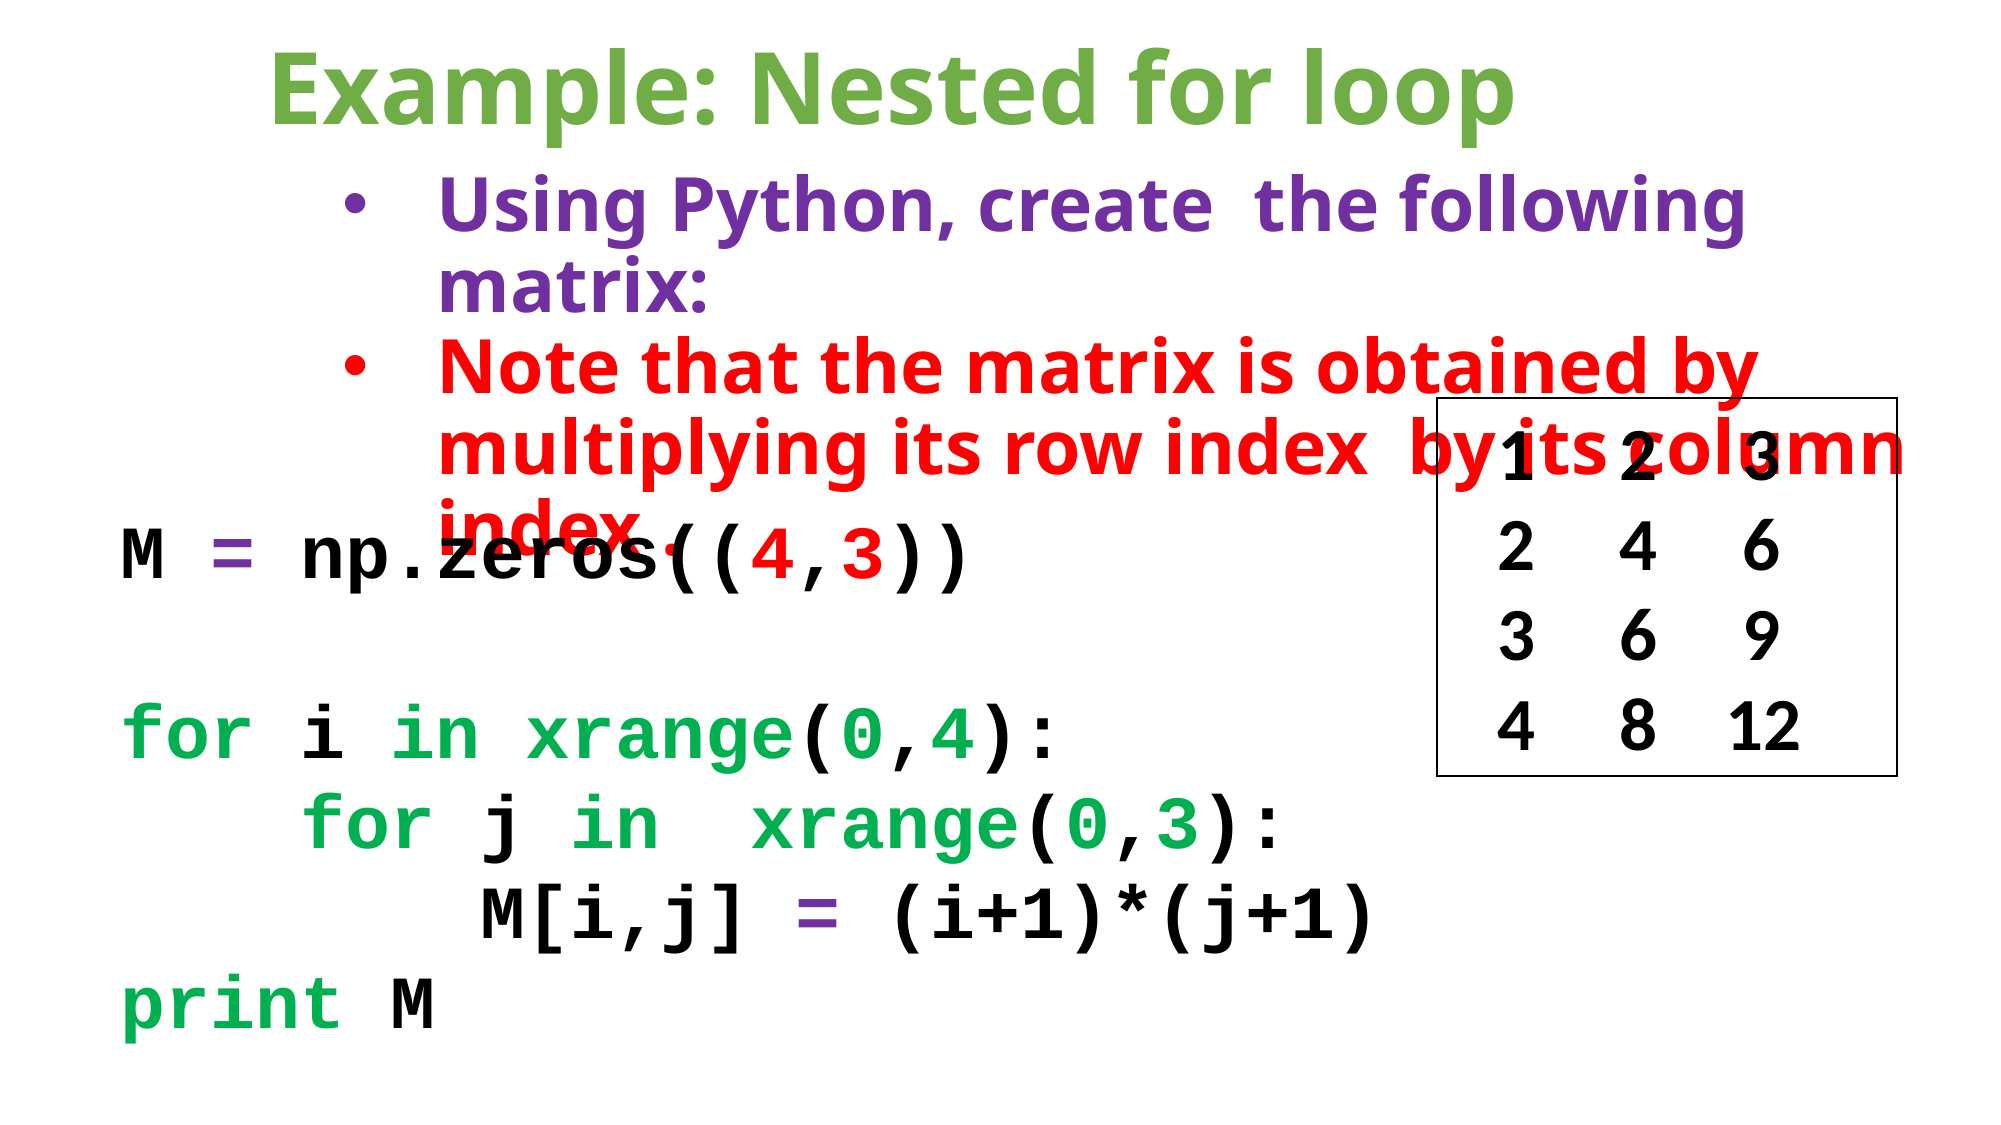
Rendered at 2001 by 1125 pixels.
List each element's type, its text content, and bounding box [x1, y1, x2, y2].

text_box Example: Nested for loop [189, 30, 1622, 169]
text_box Using Python, create the following matrix: Note that the matrix is obtained by multiplying its row index by its column index . [328, 159, 1990, 438]
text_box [1437, 397, 1904, 777]
text_box M = np.zeros((4,3)) for i in xrange(0,4): for j in xrange(0,3): M[i,j] = (i+1)*(j+1) print M [106, 496, 1668, 1051]
